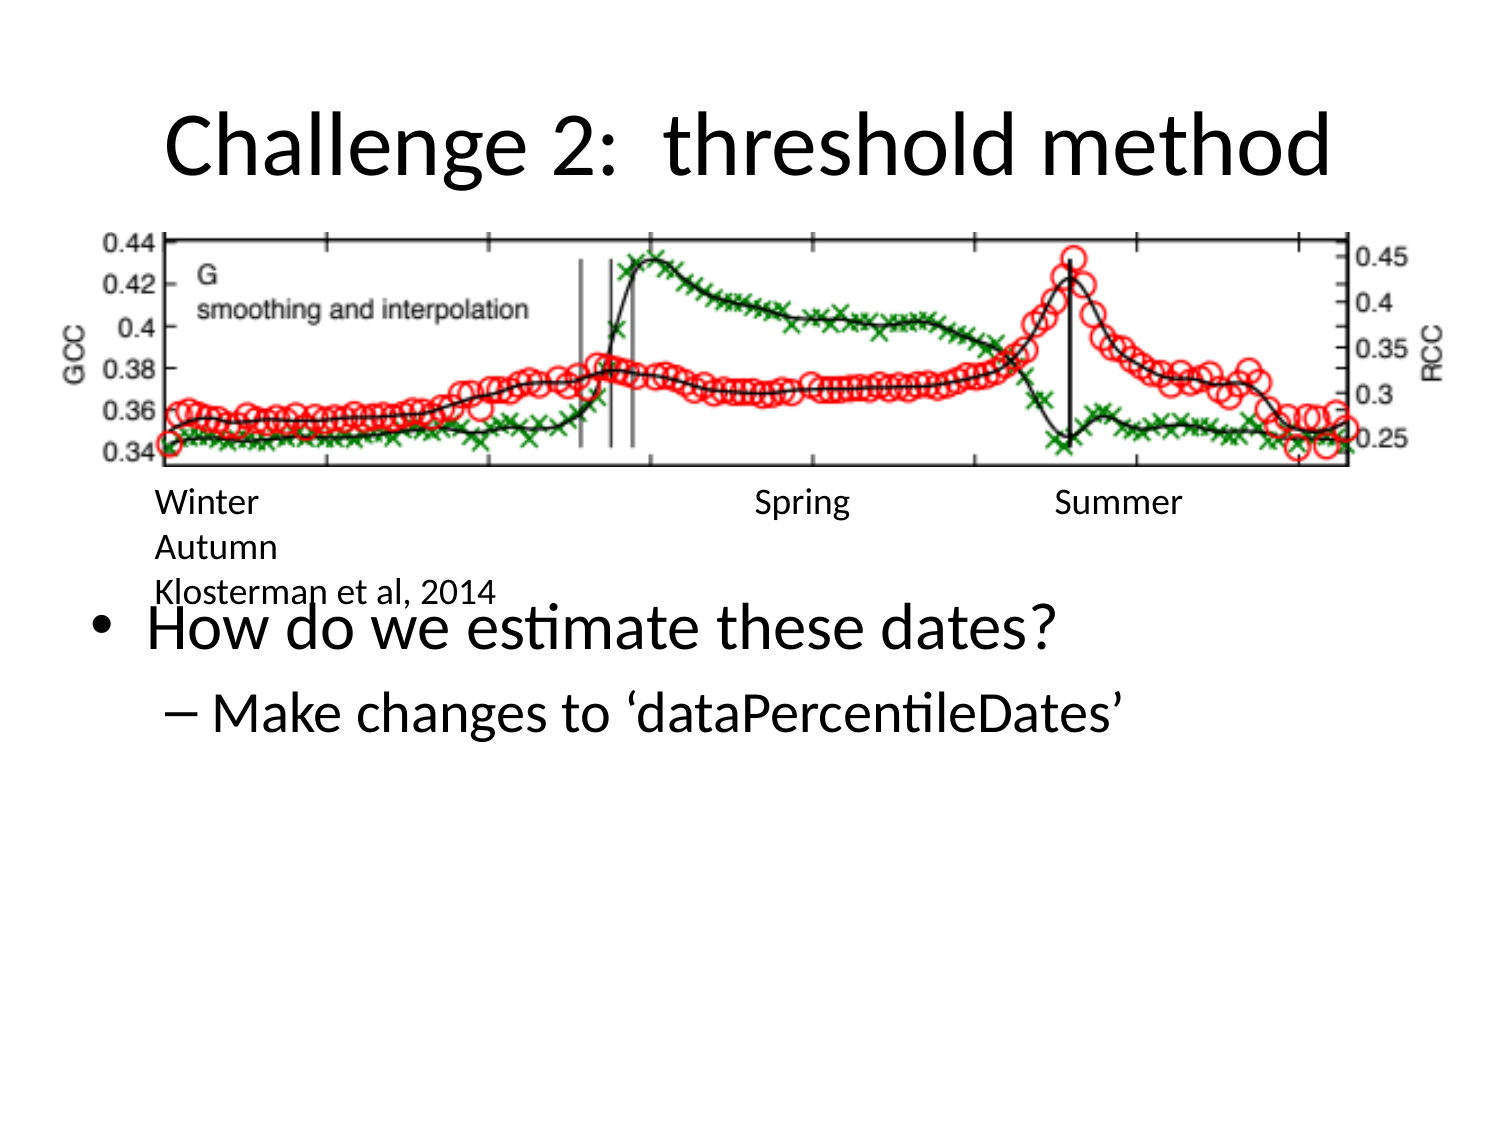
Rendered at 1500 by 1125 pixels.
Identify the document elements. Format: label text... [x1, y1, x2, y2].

picture [0, 232, 1458, 467]
title Challenge 2: threshold method [75, 45, 1425, 230]
text_box Winter Spring Summer Autumn Klosterman et al, 2014 [139, 476, 1383, 620]
list How do we estimate these dates? Make changes to ‘dataPercentileDates’ [75, 575, 1425, 1005]
